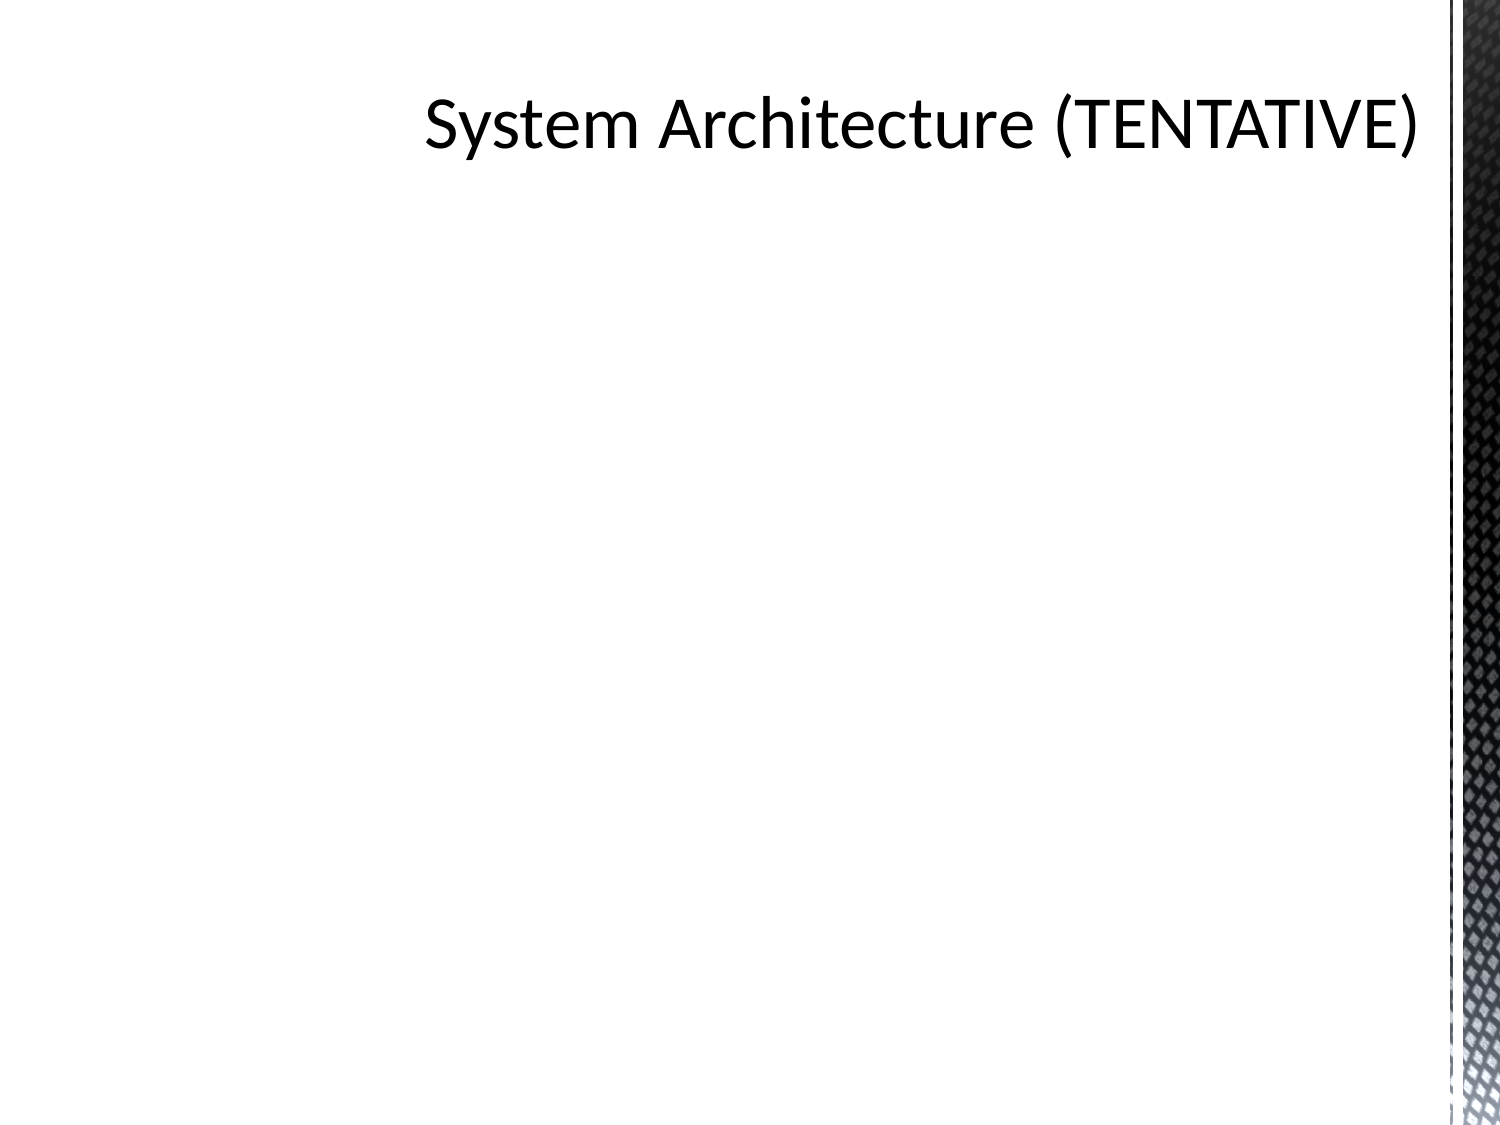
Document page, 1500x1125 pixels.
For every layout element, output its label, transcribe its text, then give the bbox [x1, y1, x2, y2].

picture [1447, 0, 1500, 1125]
title System Architecture (TENTATIVE) [37, 75, 1438, 163]
